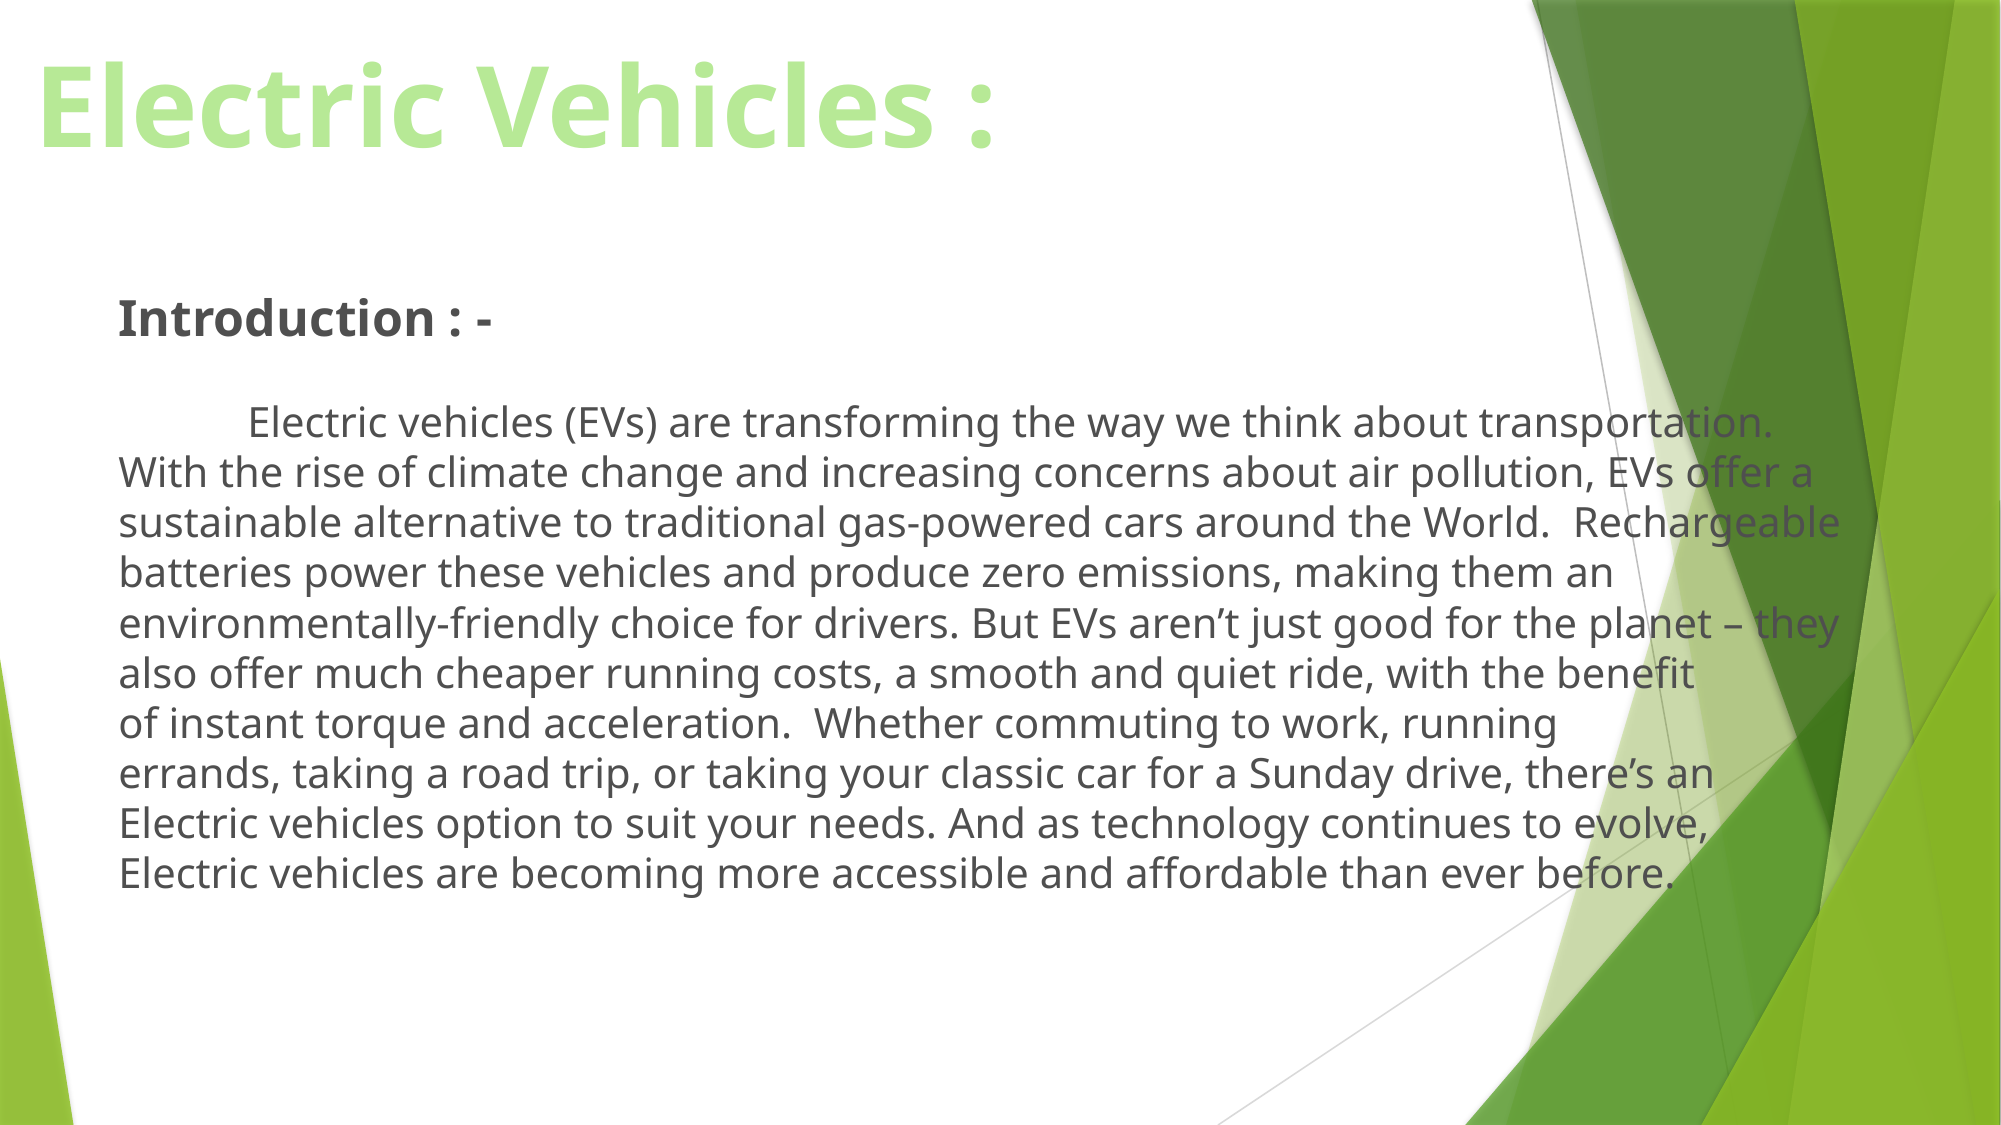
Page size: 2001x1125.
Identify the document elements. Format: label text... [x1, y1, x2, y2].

text_box Electric Vehicles : [19, 27, 1014, 178]
text_box Introduction : - Electric vehicles (EVs) are transforming the way we think about transportation. With the rise of climate change and increasing concerns about air pollution, EVs offer a sustainable alternative to traditional gas-powered cars around the World. Rechargeable batteries power these vehicles and produce zero emissions, making them an environmentally-friendly choice for drivers. But EVs aren’t just good for the planet – they also offer much cheaper running costs, a smooth and quiet ride, with the benefit of instant torque and acceleration. Whether commuting to work, running errands, taking a road trip, or taking your classic car for a Sunday drive, there’s an Electric vehicles option to suit your needs. And as technology continues to evolve, Electric vehicles are becoming more accessible and affordable than ever before. [103, 278, 1857, 904]
